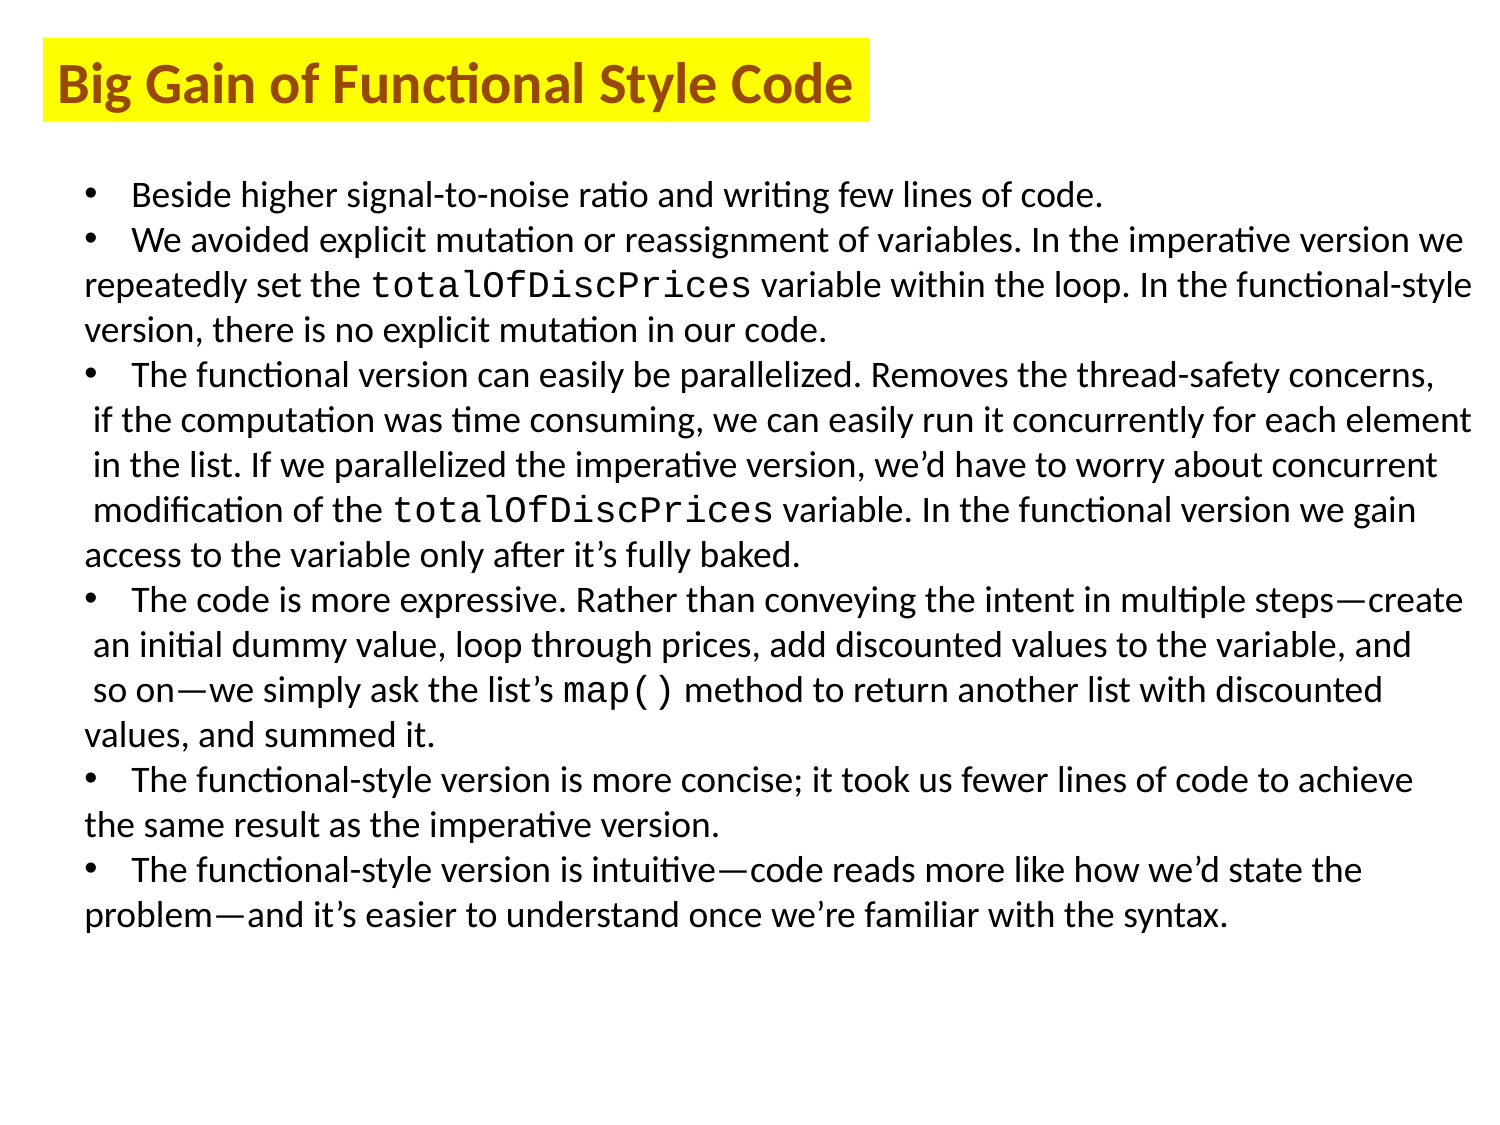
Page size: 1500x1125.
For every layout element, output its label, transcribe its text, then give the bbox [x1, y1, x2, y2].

text_box Beside higher signal-to-noise ratio and writing few lines of code. We avoided explicit mutation or reassignment of variables. In the imperative version we repeatedly set the totalOfDiscPrices variable within the loop. In the functional-style version, there is no explicit mutation in our code. The functional version can easily be parallelized. Removes the thread-safety concerns, if the computation was time consuming, we can easily run it concurrently for each element in the list. If we parallelized the imperative version, we’d have to worry about concurrent modification of the totalOfDiscPrices variable. In the functional version we gain access to the variable only after it’s fully baked. The code is more expressive. Rather than conveying the intent in multiple steps—create an initial dummy value, loop through prices, add discounted values to the variable, and so on—we simply ask the list’s map() method to return another list with discounted values, and summed it. The functional-style version is more concise; it took us fewer lines of code to achieve the same result as the imperative version. The functional-style version is intuitive—code reads more like how we’d state the problem—and it’s easier to understand once we’re familiar with the syntax. [69, 162, 1498, 943]
text_box Big Gain of Functional Style Code [42, 37, 869, 123]
